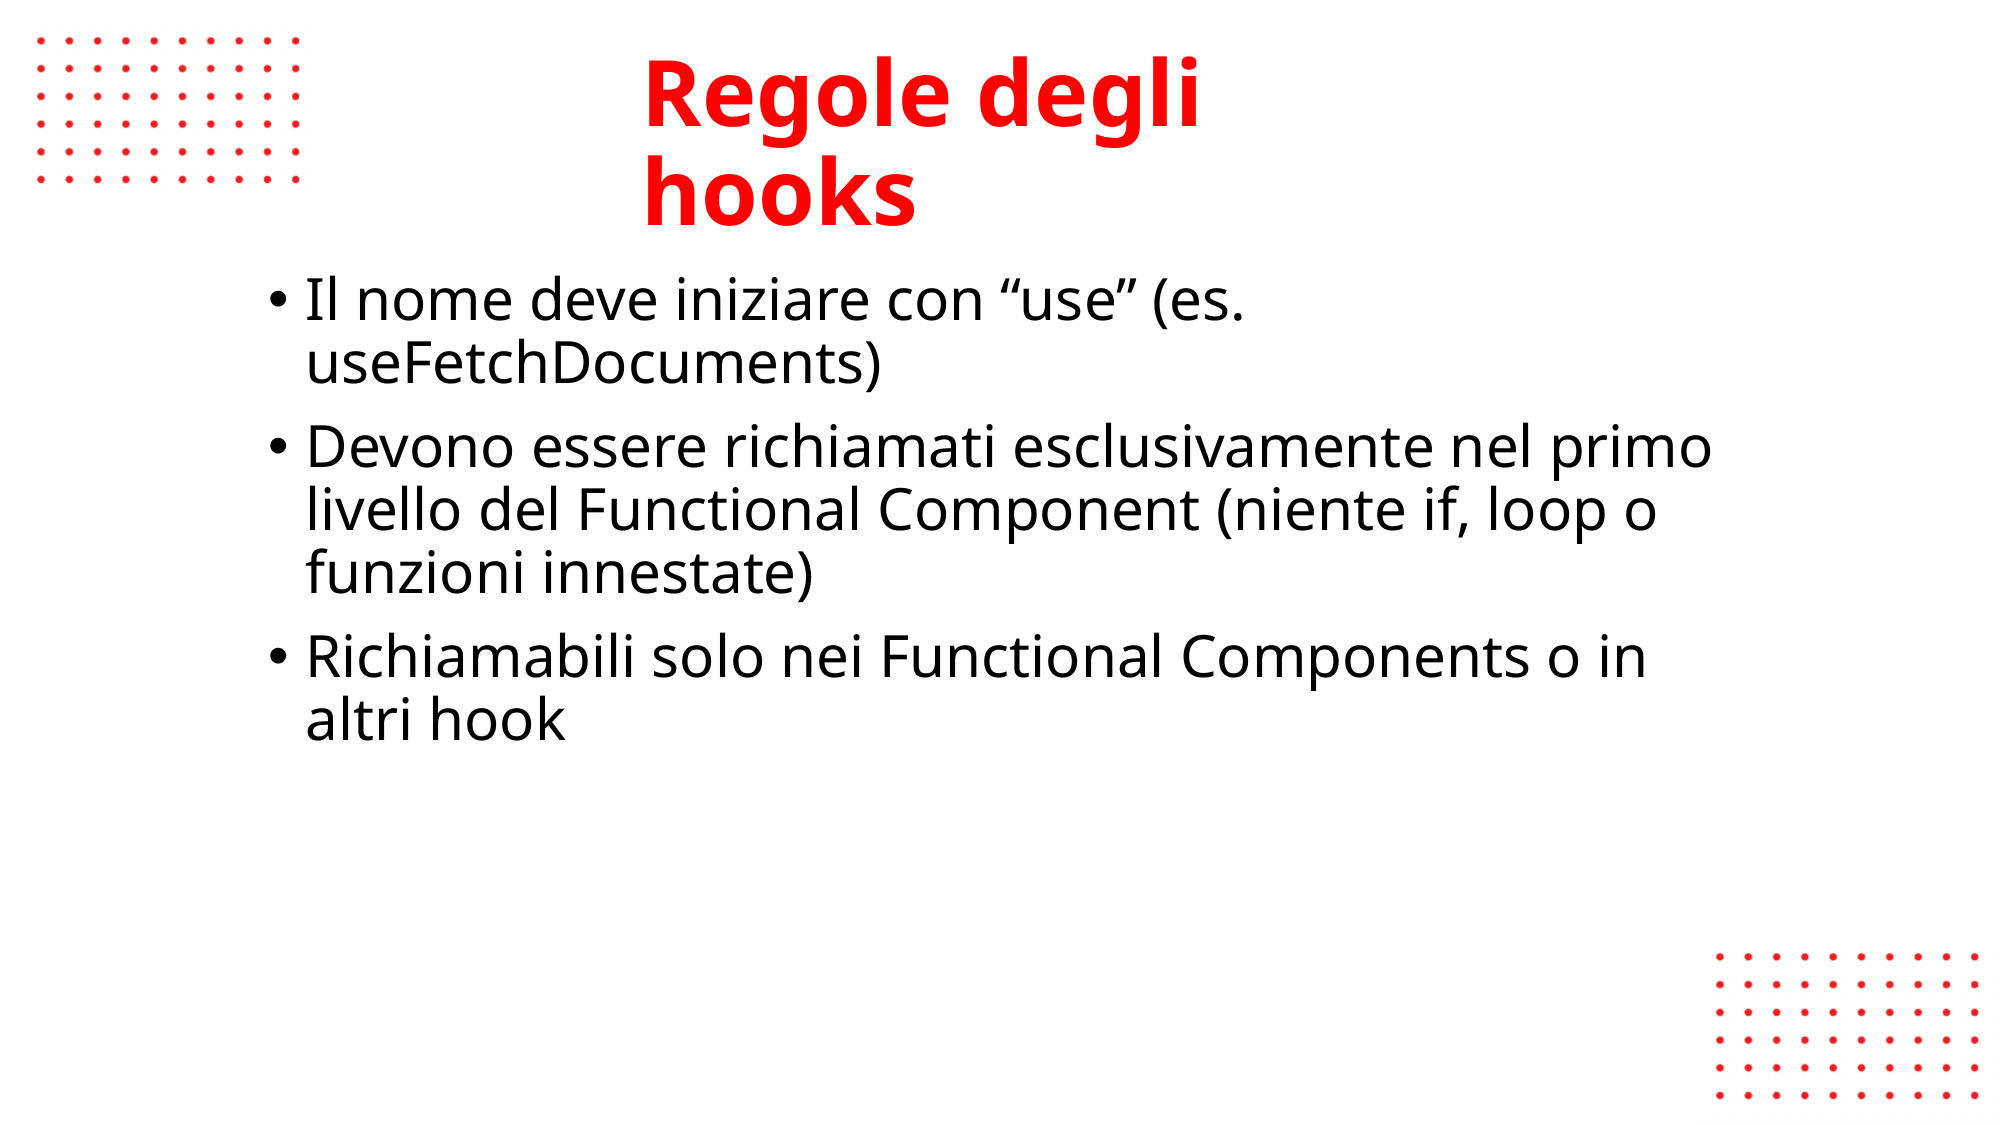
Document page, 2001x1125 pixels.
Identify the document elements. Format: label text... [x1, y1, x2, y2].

list Il nome deve iniziare con “use” (es. useFetchDocuments) Devono essere richiamati esclusivamente nel primo livello del Functional Component (niente if, loop o funzioni innestate) Richiamabili solo nei Functional Components o in altri hook [253, 263, 1750, 790]
title Regole degli hooks [626, 40, 1373, 166]
picture [1698, 937, 1999, 1124]
picture [19, 21, 320, 208]
